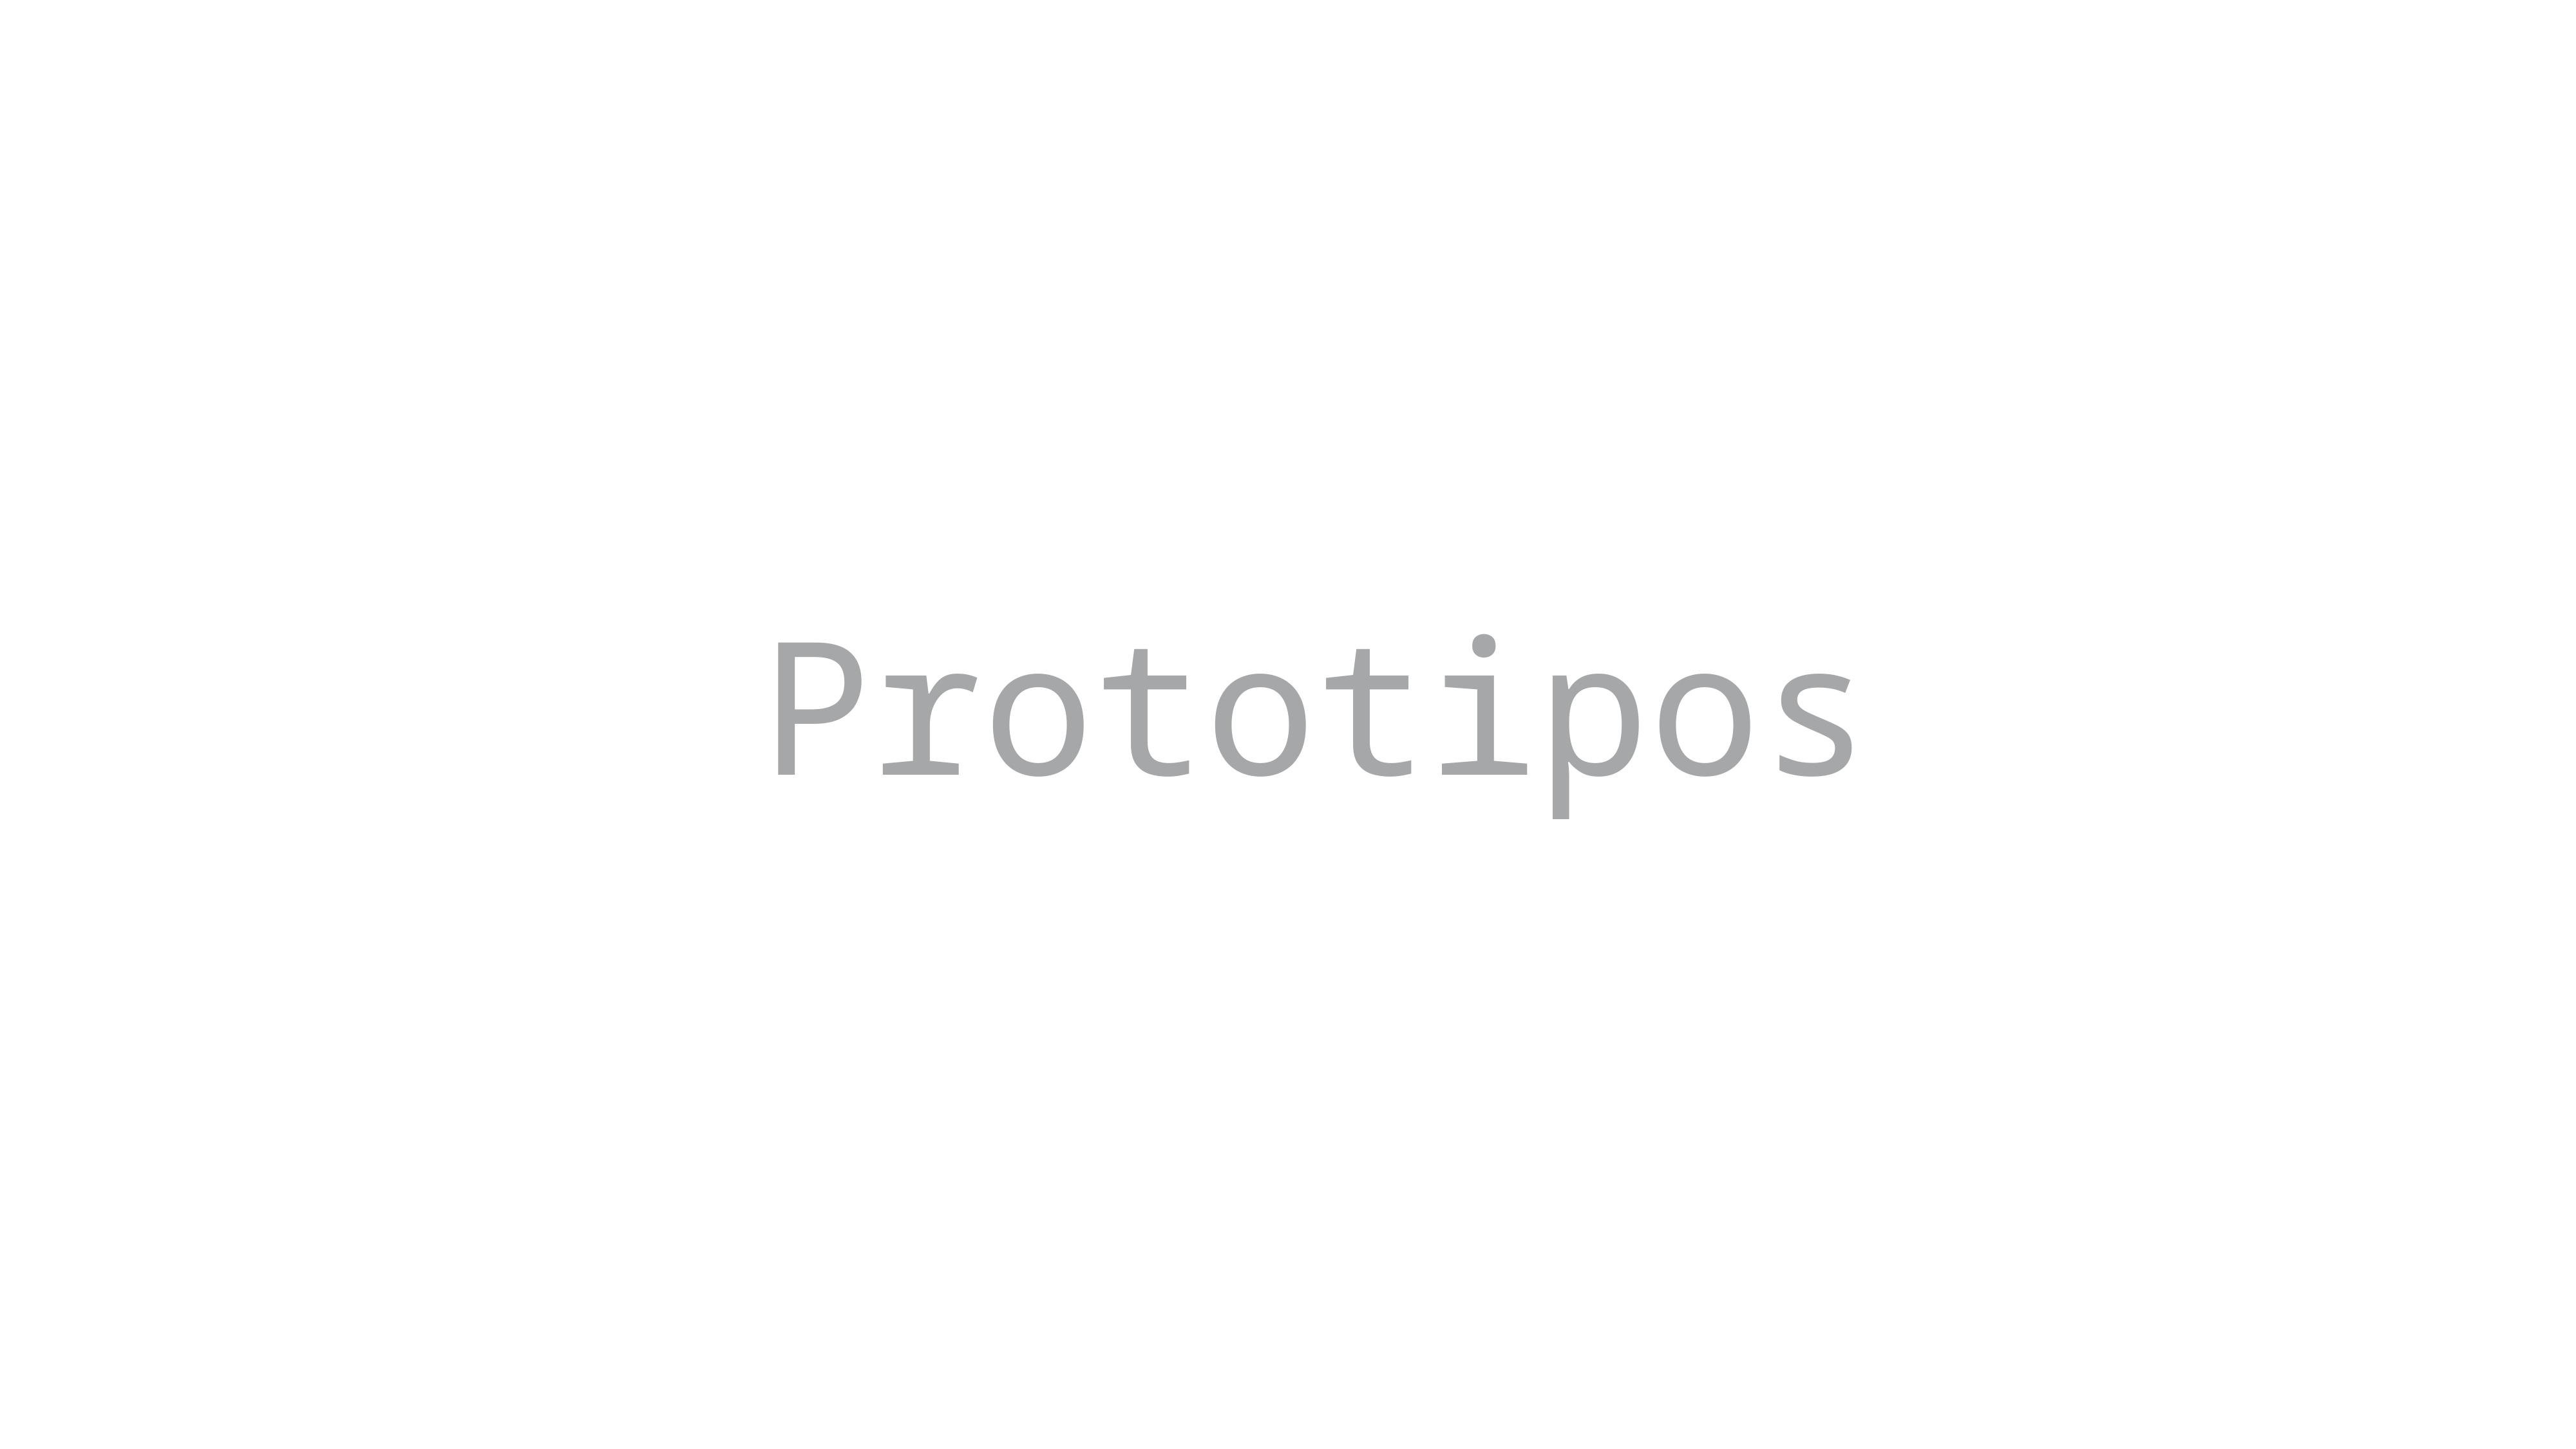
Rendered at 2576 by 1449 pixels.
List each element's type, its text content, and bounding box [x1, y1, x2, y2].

text_box Prototipos [755, 584, 1877, 818]
